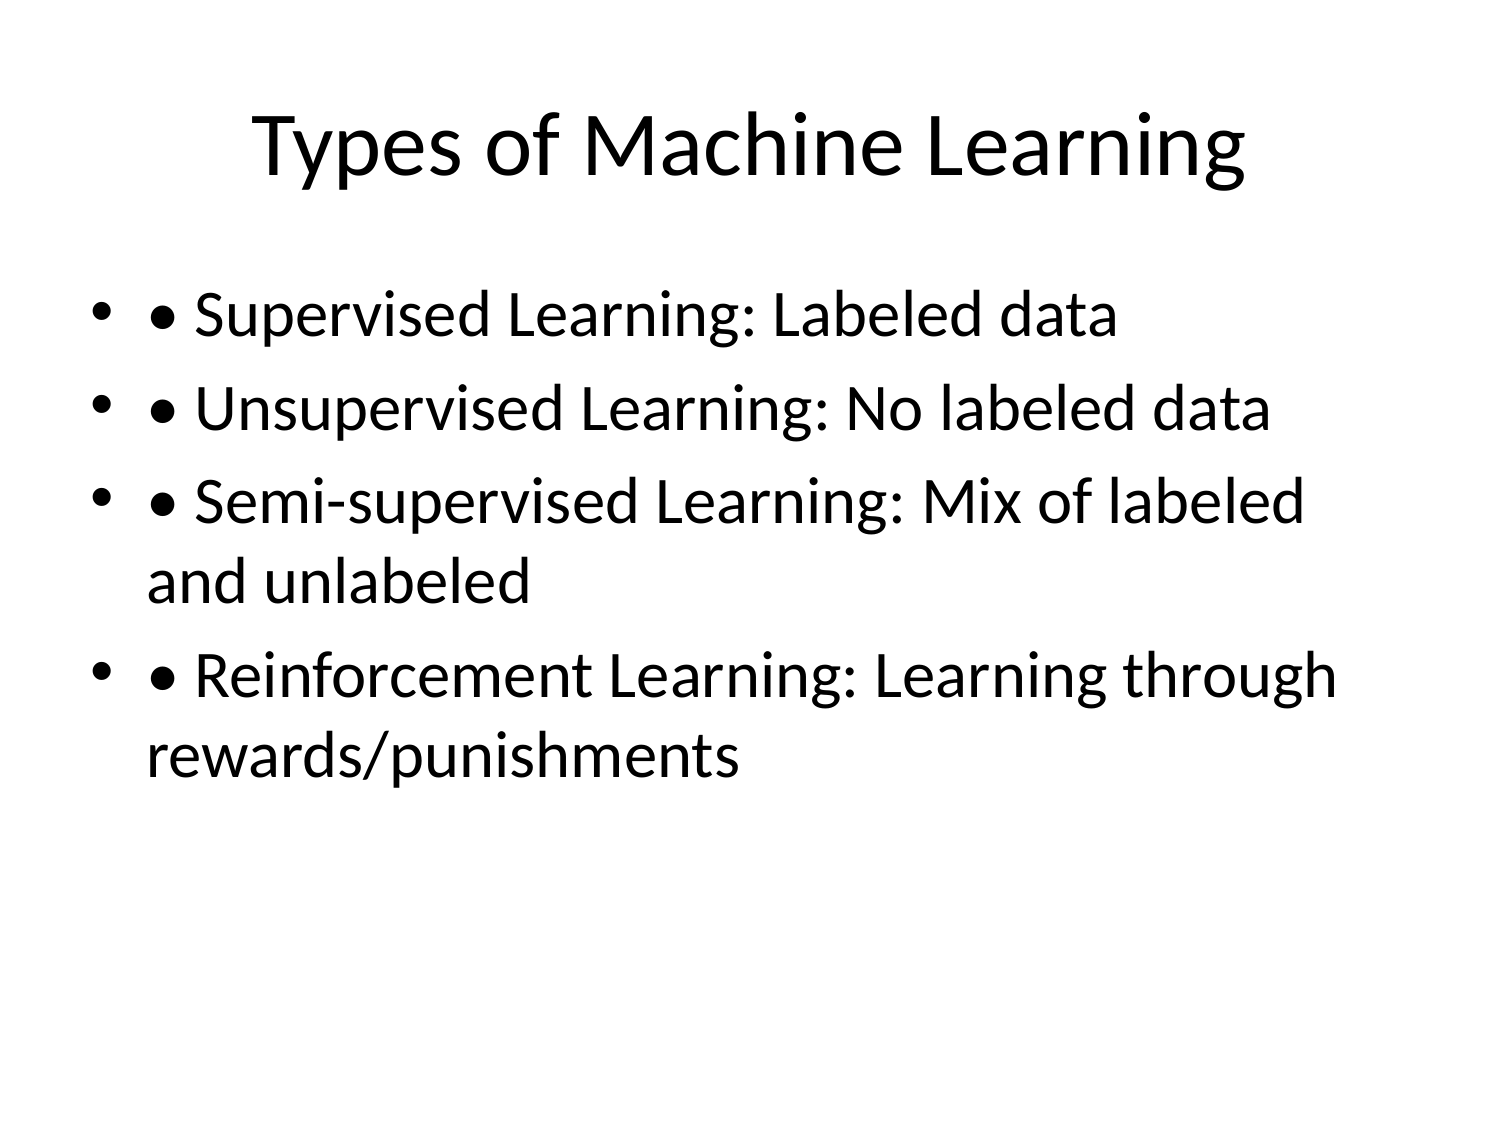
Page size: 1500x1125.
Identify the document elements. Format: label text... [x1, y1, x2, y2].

title Types of Machine Learning [75, 45, 1425, 233]
list • Supervised Learning: Labeled data • Unsupervised Learning: No labeled data • Semi-supervised Learning: Mix of labeled and unlabeled • Reinforcement Learning: Learning through rewards/punishments [75, 262, 1425, 1005]
